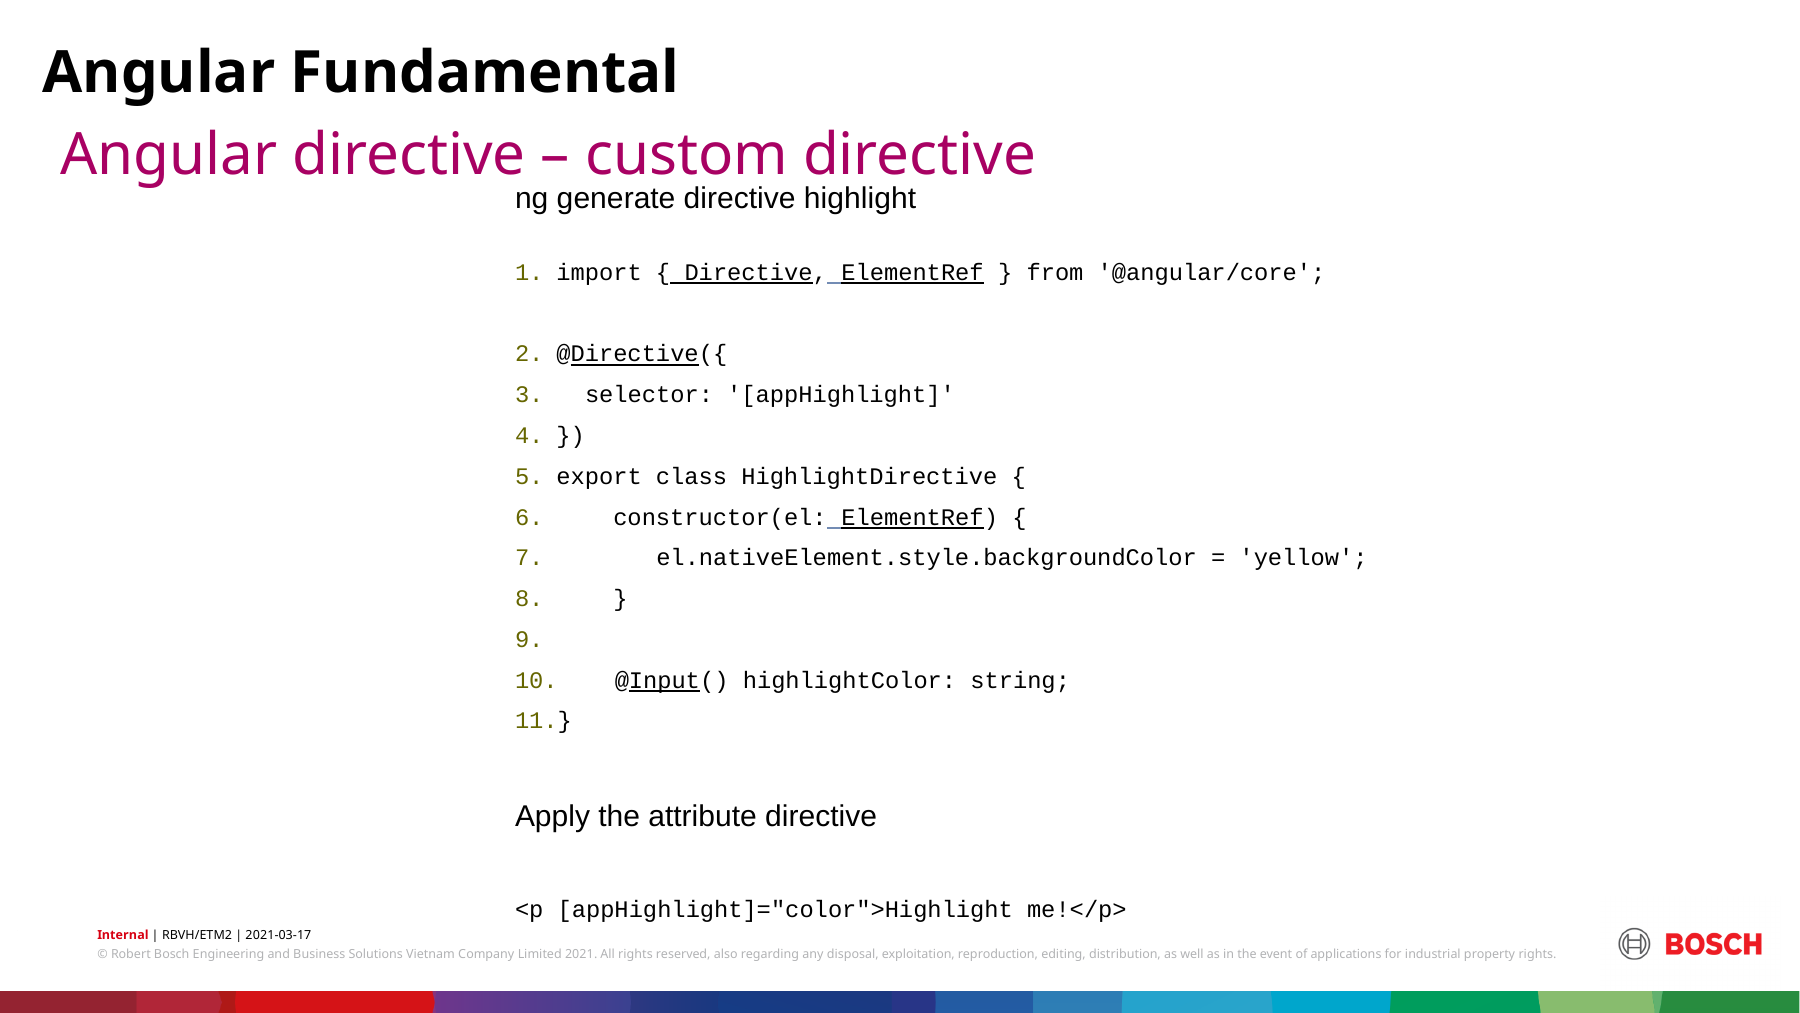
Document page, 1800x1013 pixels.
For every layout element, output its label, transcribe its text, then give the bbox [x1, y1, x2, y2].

picture [1390, 896, 1800, 1013]
title Angular directive – custom directive [42, 106, 1758, 171]
picture [0, 905, 1272, 1013]
list Angular Fundamental [42, 42, 1758, 106]
list ng generate directive highlight import { Directive, ElementRef } from '@angular/core'; @Directive({ selector: '[appHighlight]' }) export class HighlightDirective { constructor(el: ElementRef) { el.nativeElement.style.backgroundColor = 'yellow'; } @Input() highlightColor: string; } Apply the attribute directive <p [appHighlight]="color">Highlight me!</p> [497, 158, 1758, 933]
